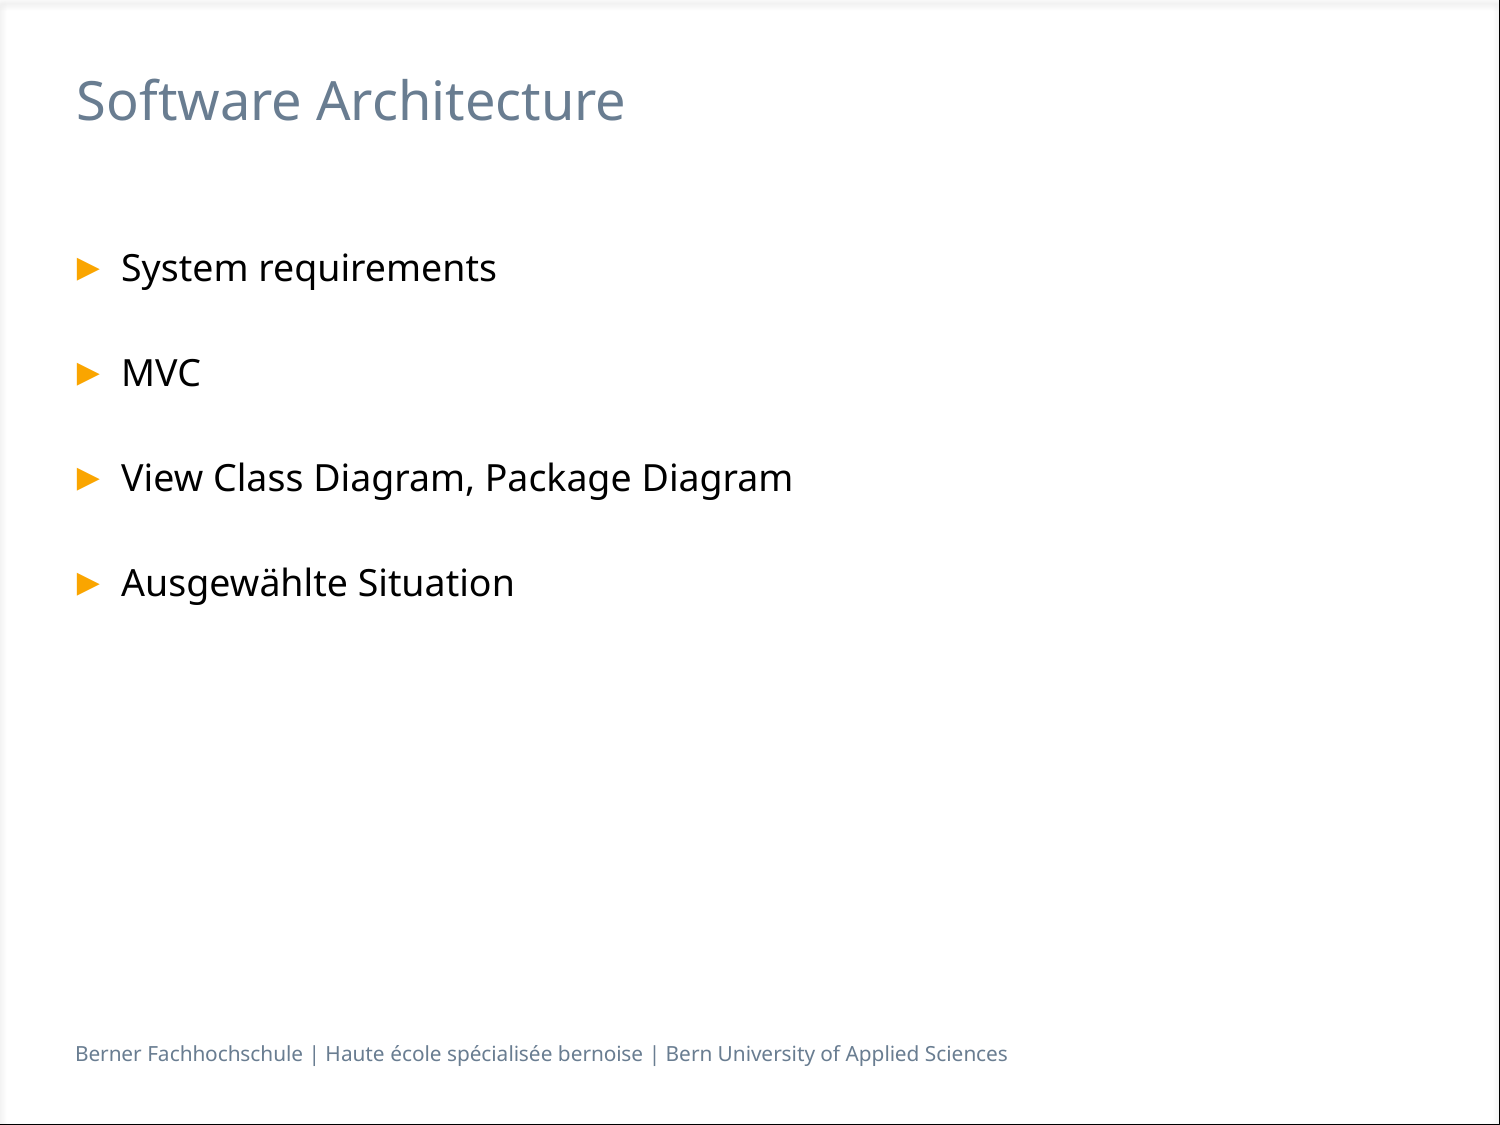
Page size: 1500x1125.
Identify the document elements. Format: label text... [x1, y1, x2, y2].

title Software Architecture [76, 59, 1406, 148]
list System requirements MVC View Class Diagram, Package Diagram Ausgewählte Situation [76, 236, 1406, 1004]
